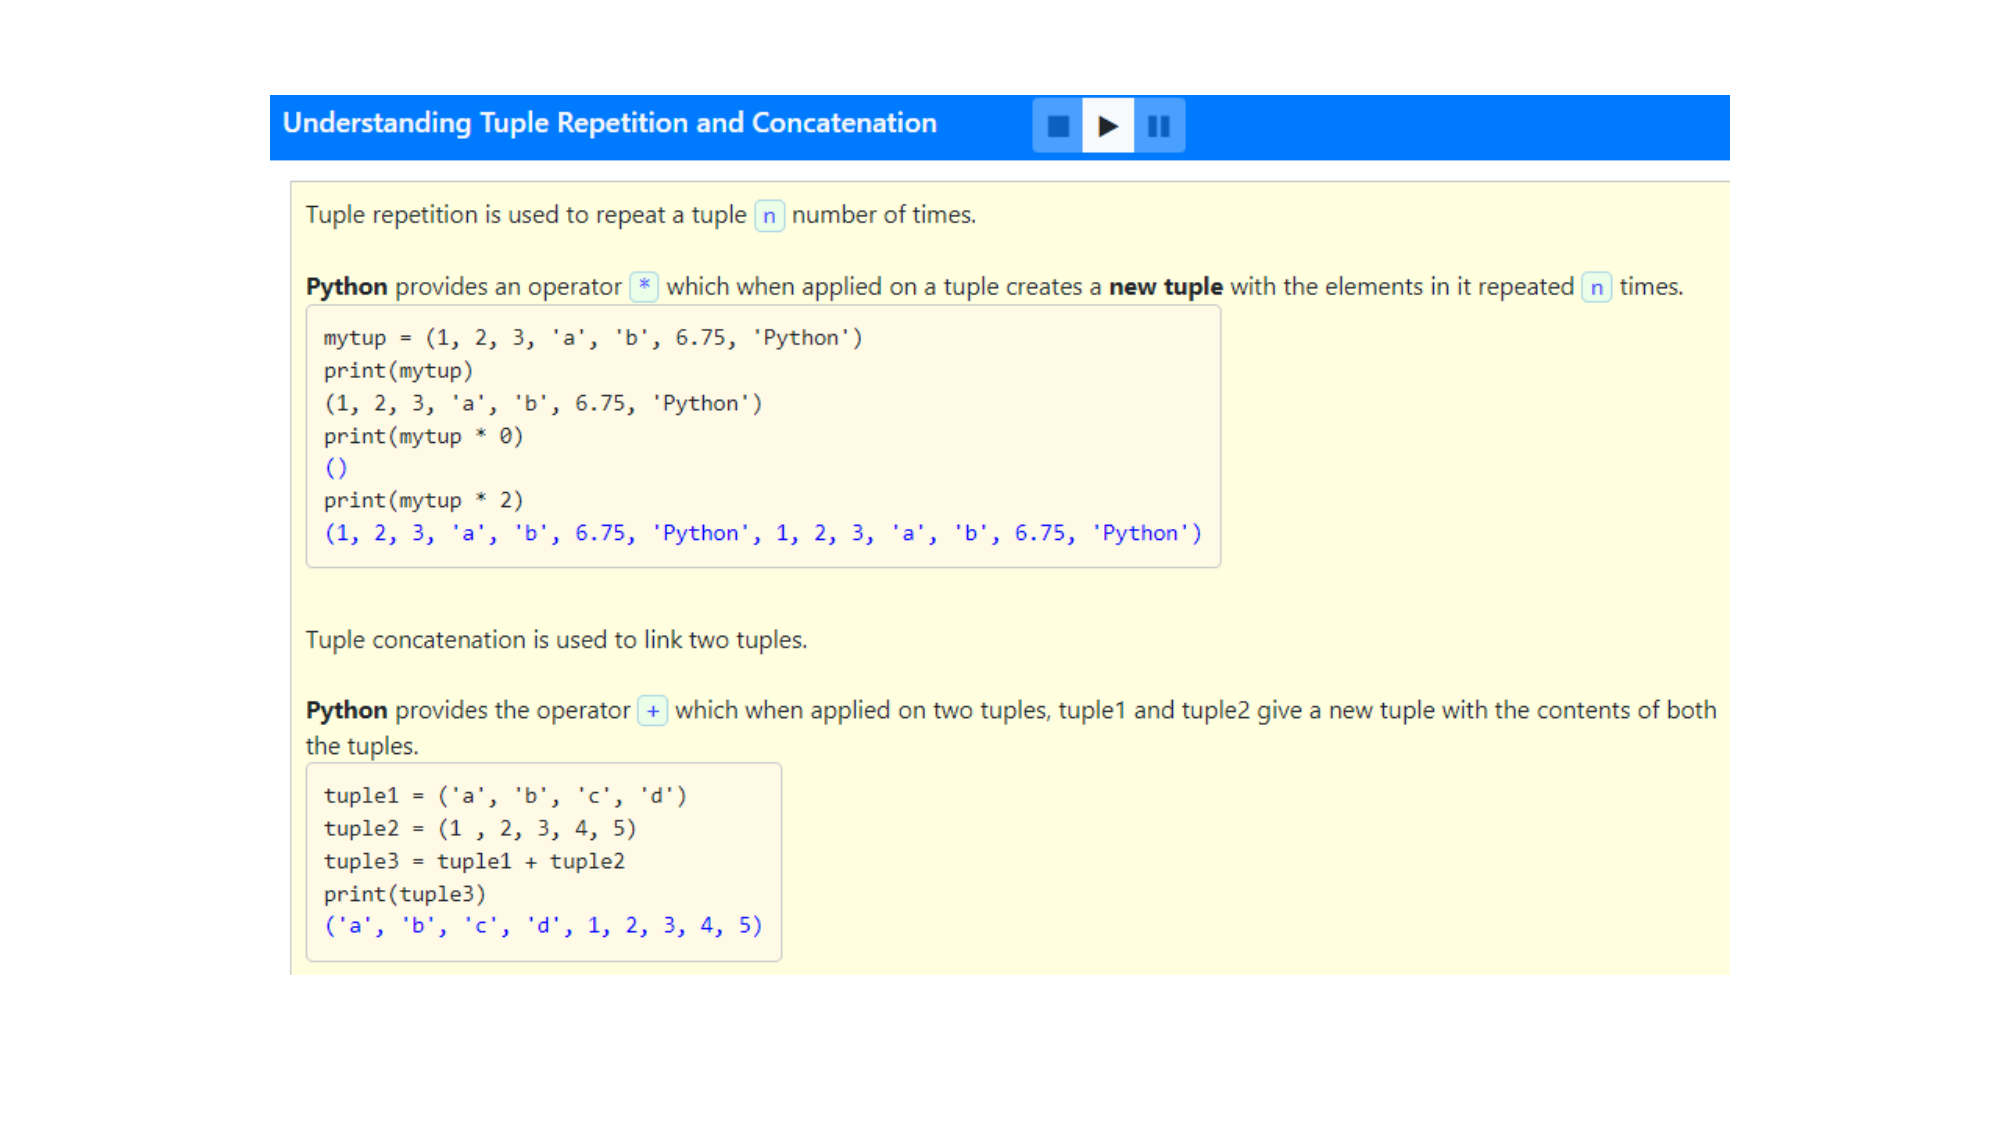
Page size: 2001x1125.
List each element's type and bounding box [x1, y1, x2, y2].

list [270, 95, 1730, 975]
